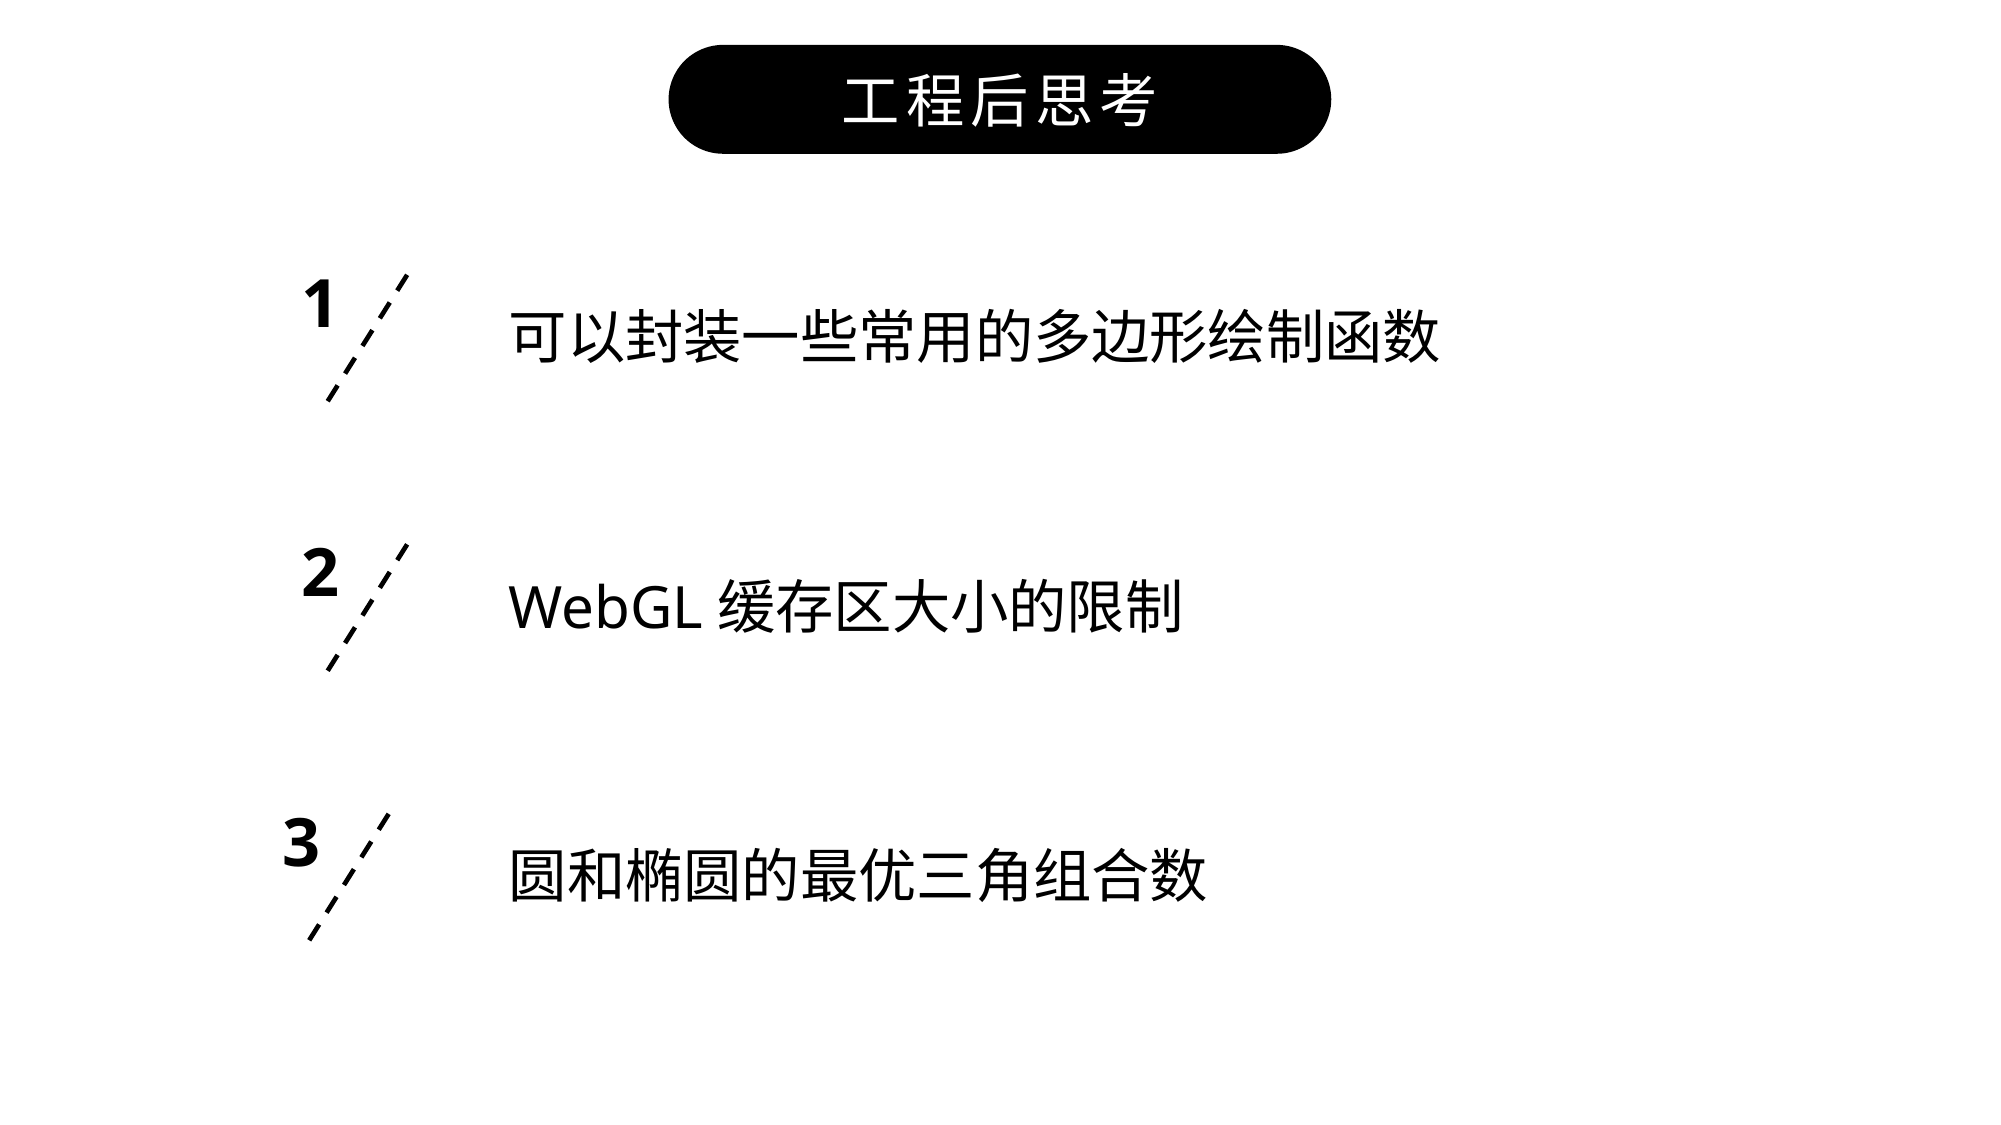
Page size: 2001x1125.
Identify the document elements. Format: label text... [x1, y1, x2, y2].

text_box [286, 522, 410, 671]
text_box 可以封装一些常用的多边形绘制函数 [494, 292, 1633, 378]
text_box WebGL缓存区大小的限制 [494, 562, 1633, 648]
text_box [268, 792, 392, 941]
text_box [286, 252, 410, 402]
text_box 圆和椭圆的最优三角组合数 [494, 832, 1633, 917]
text_box 工程后思考 [667, 43, 1333, 155]
